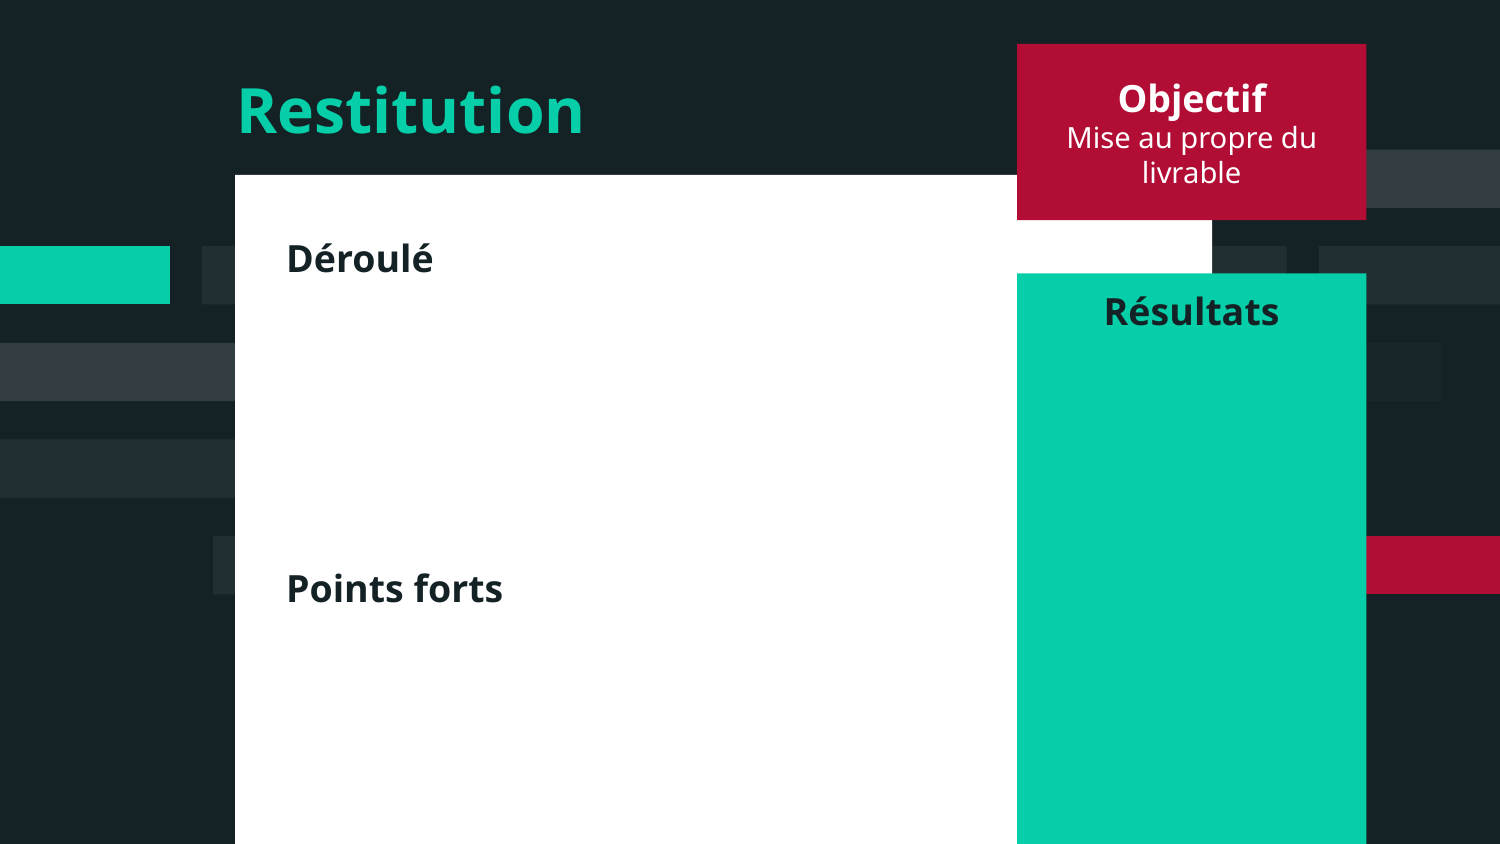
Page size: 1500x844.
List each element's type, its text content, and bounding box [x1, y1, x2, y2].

text_box Restitution [221, 56, 1017, 166]
text_box Objectif Mise au propre du livrable [1017, 43, 1367, 221]
text_box [235, 174, 1213, 844]
text_box Déroulé Points forts [270, 220, 1005, 832]
text_box Résultats [1017, 273, 1367, 844]
